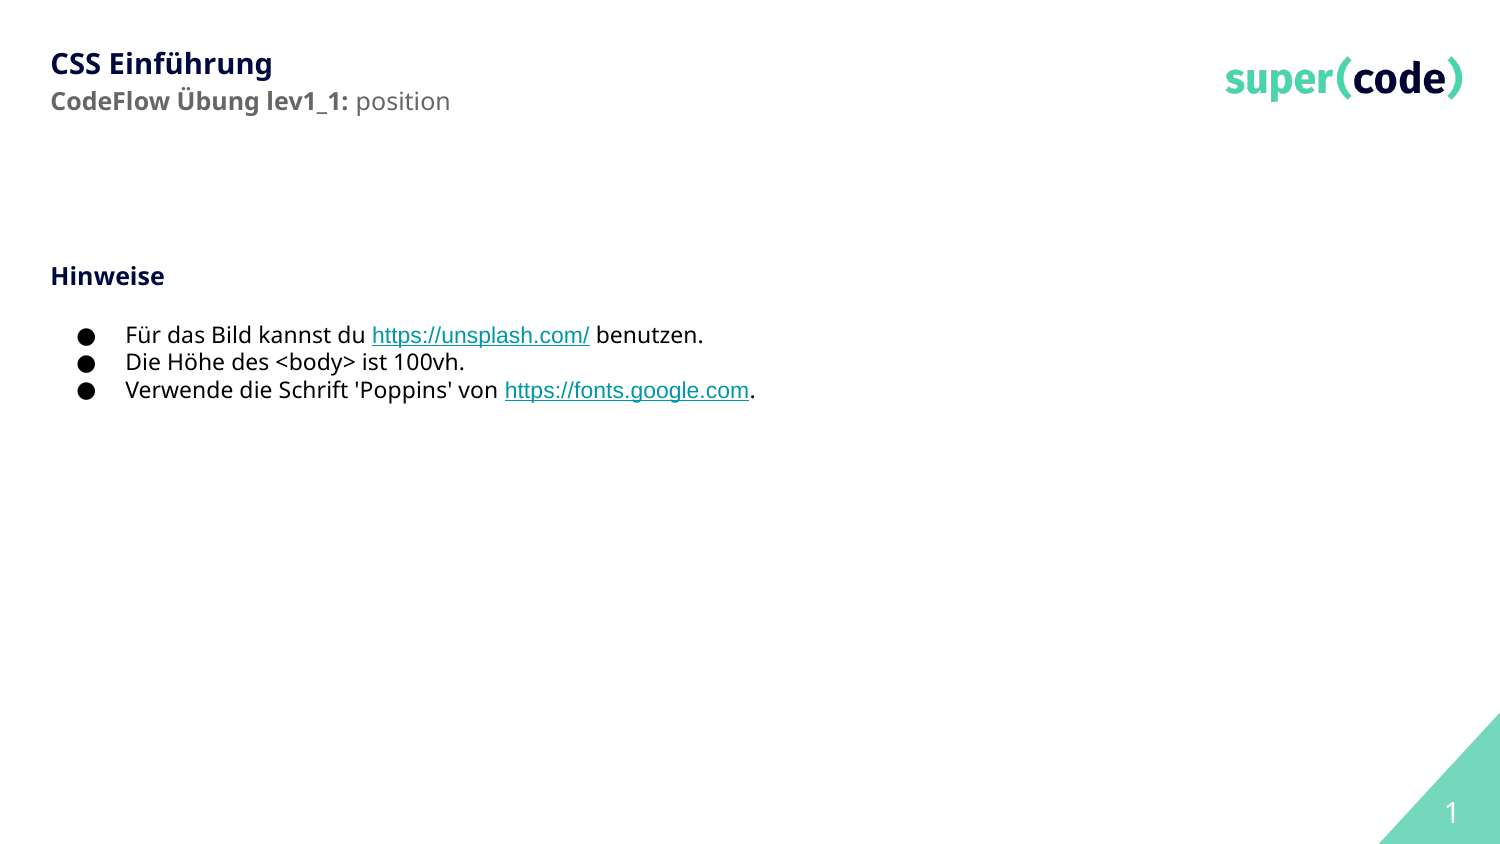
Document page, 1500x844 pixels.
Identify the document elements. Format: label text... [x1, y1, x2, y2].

picture [1224, 53, 1466, 105]
text_box Hinweise Für das Bild kannst du https://unsplash.com/ benutzen. Die Höhe des <body> ist 100vh. Verwende die Schrift 'Poppins' von https://fonts.google.com. [35, 245, 1207, 713]
text_box 1 [1378, 712, 1500, 844]
title CSS Einführung CodeFlow Übung lev1_1: position [35, 30, 1107, 128]
